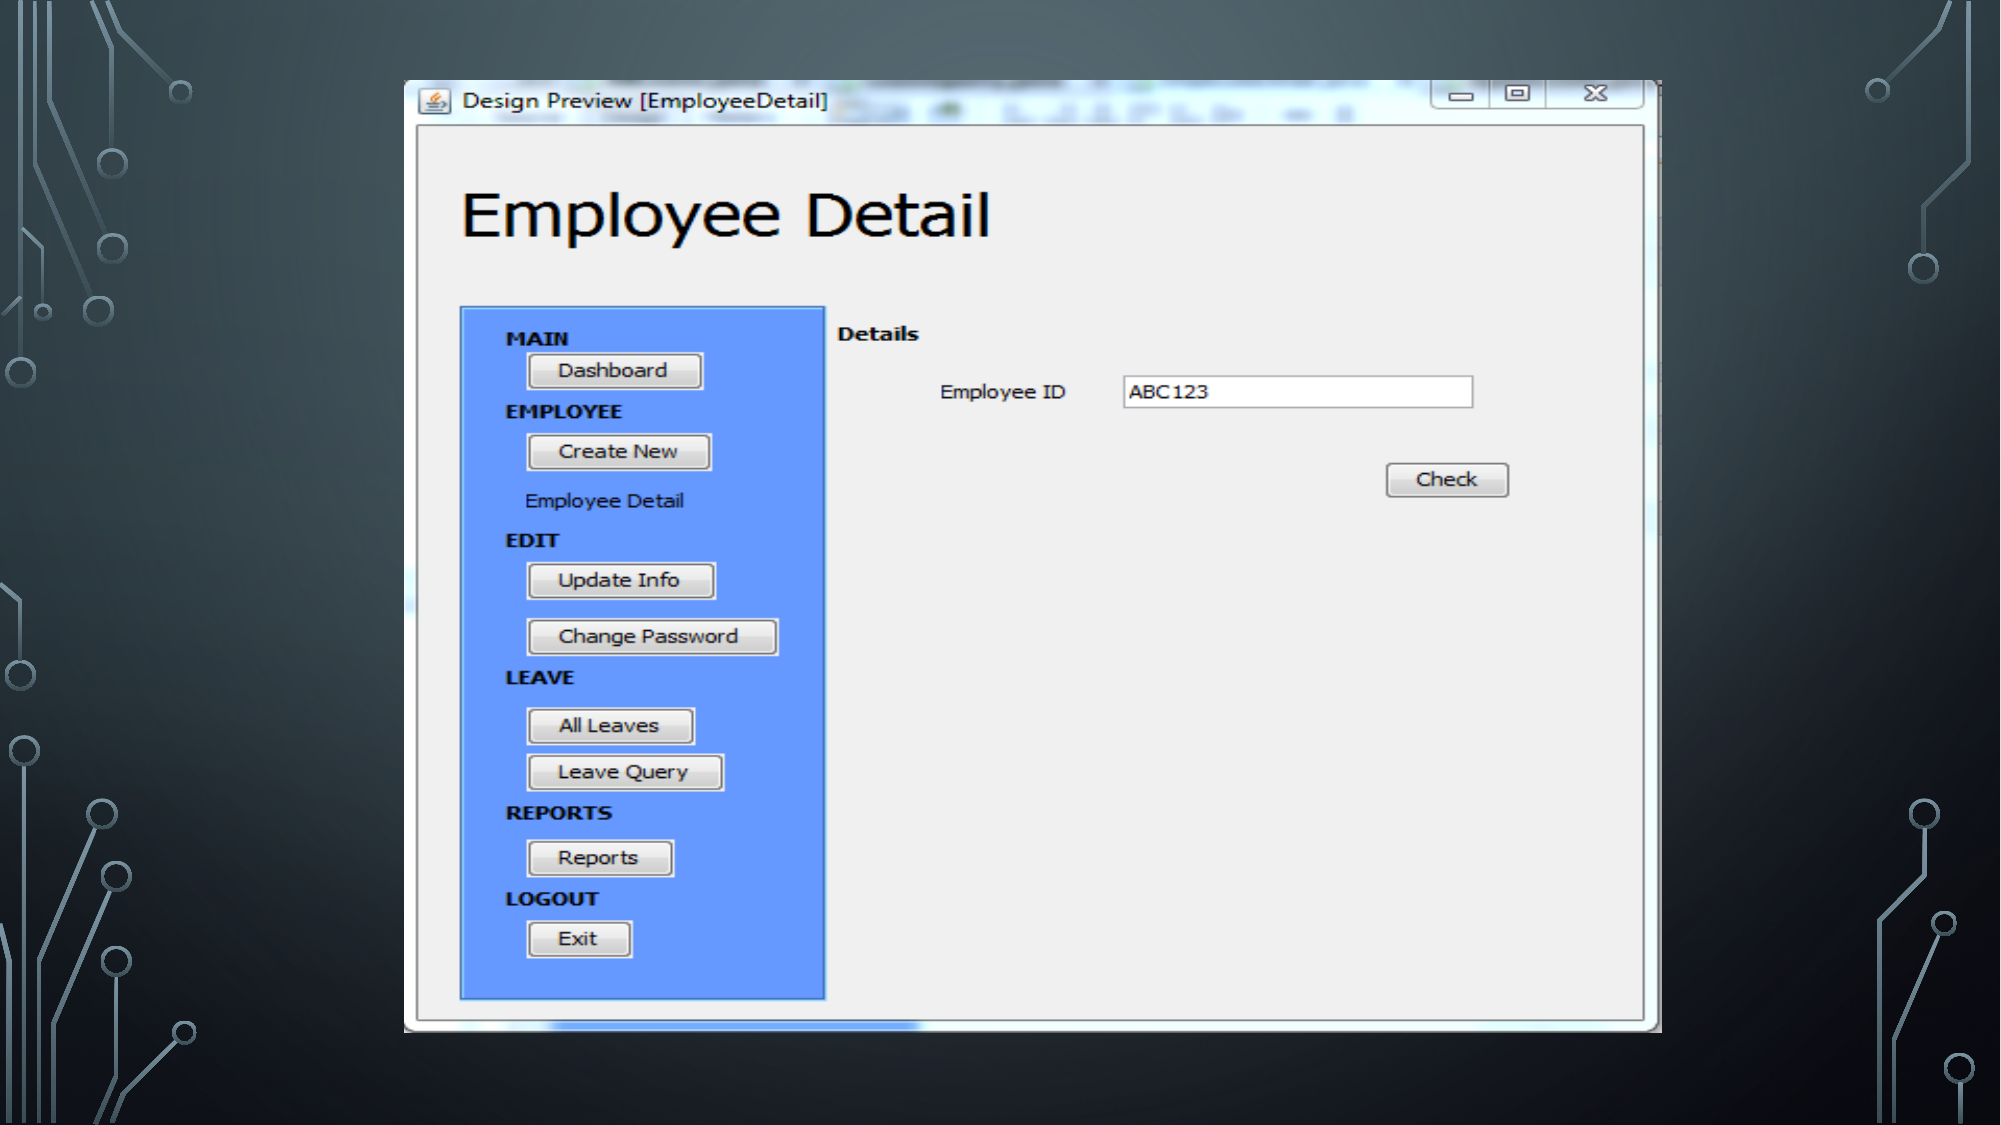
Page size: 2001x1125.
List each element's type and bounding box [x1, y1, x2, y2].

list [404, 80, 1663, 1034]
